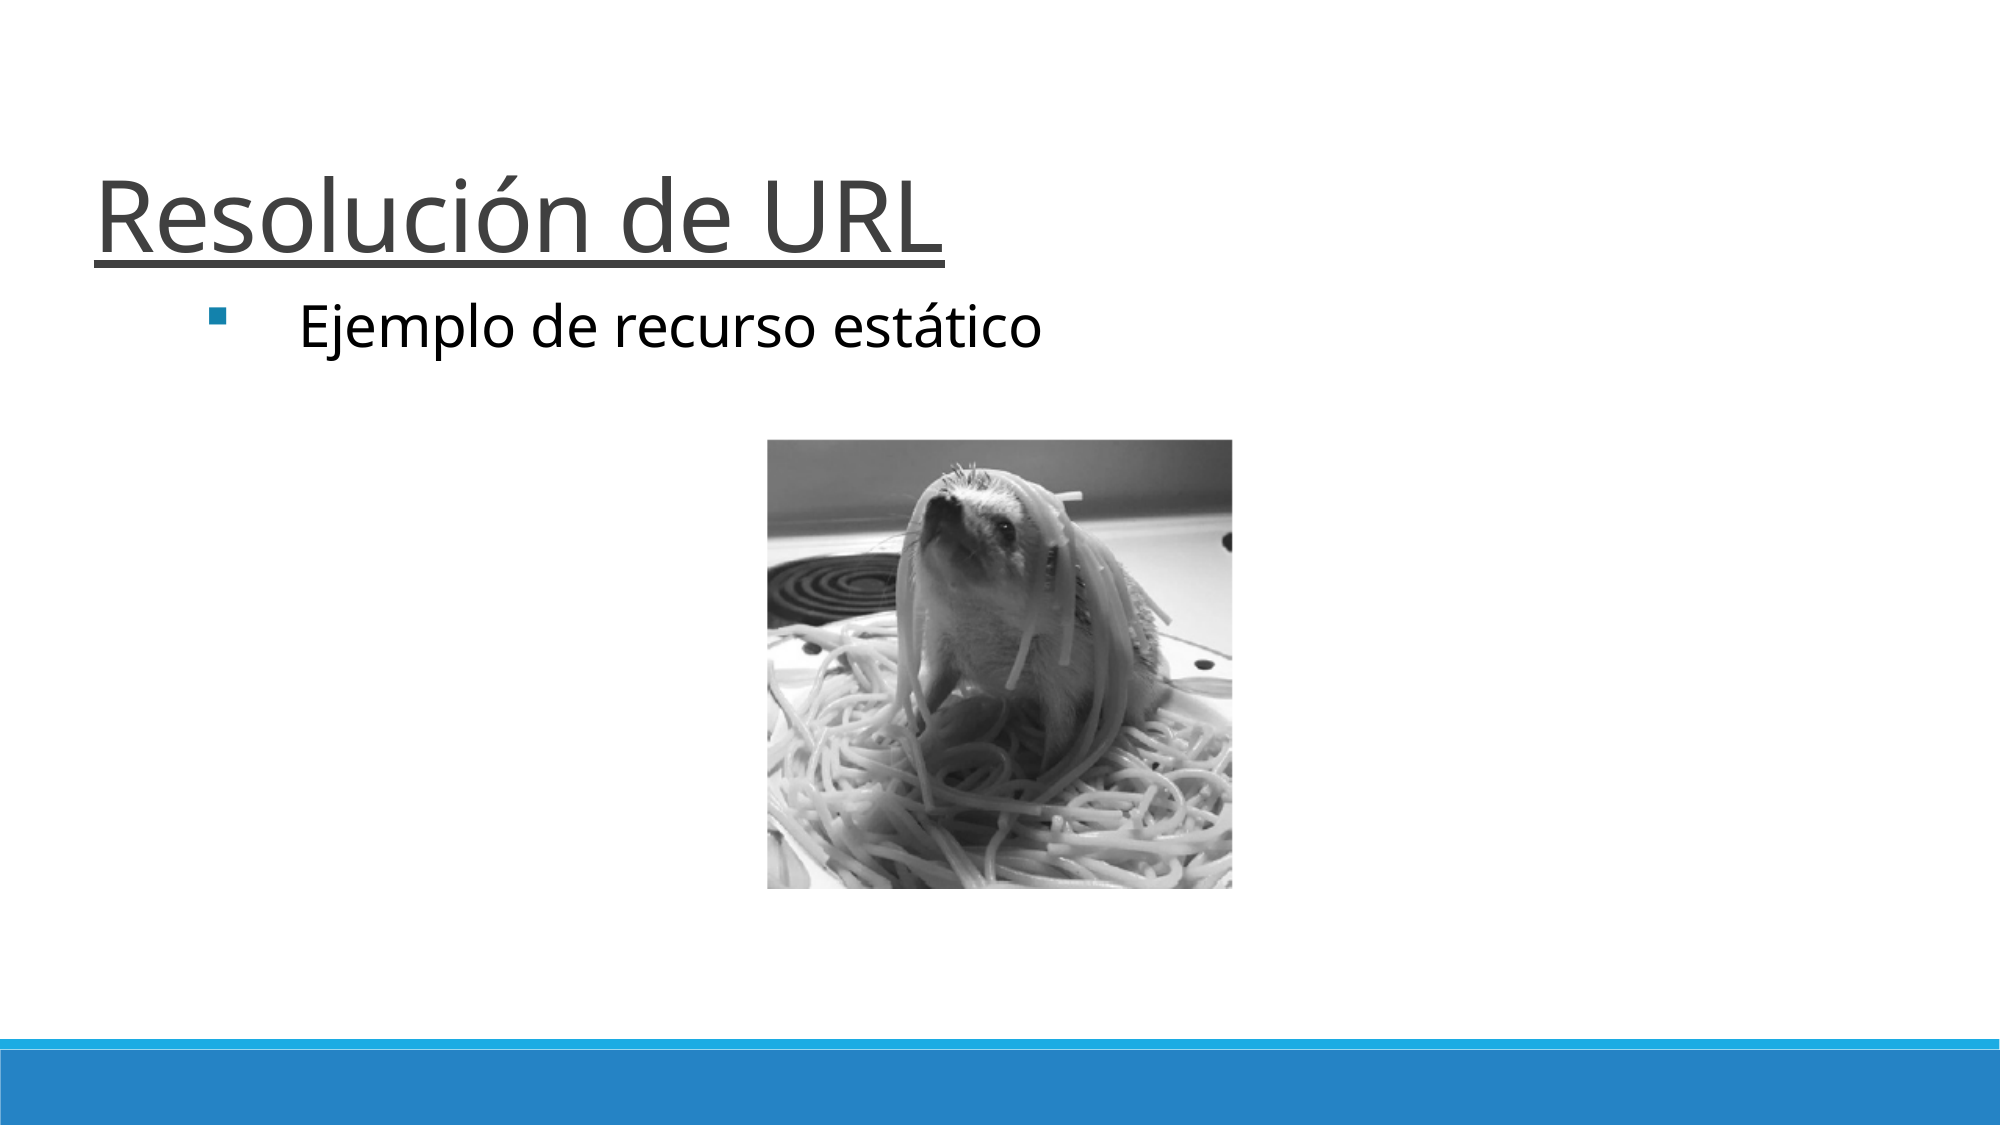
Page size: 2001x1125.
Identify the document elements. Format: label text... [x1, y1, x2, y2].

picture [766, 437, 1234, 890]
text_box Ejemplo de recurso estático [127, 286, 1793, 359]
title Resolución de URL [91, 150, 1833, 341]
